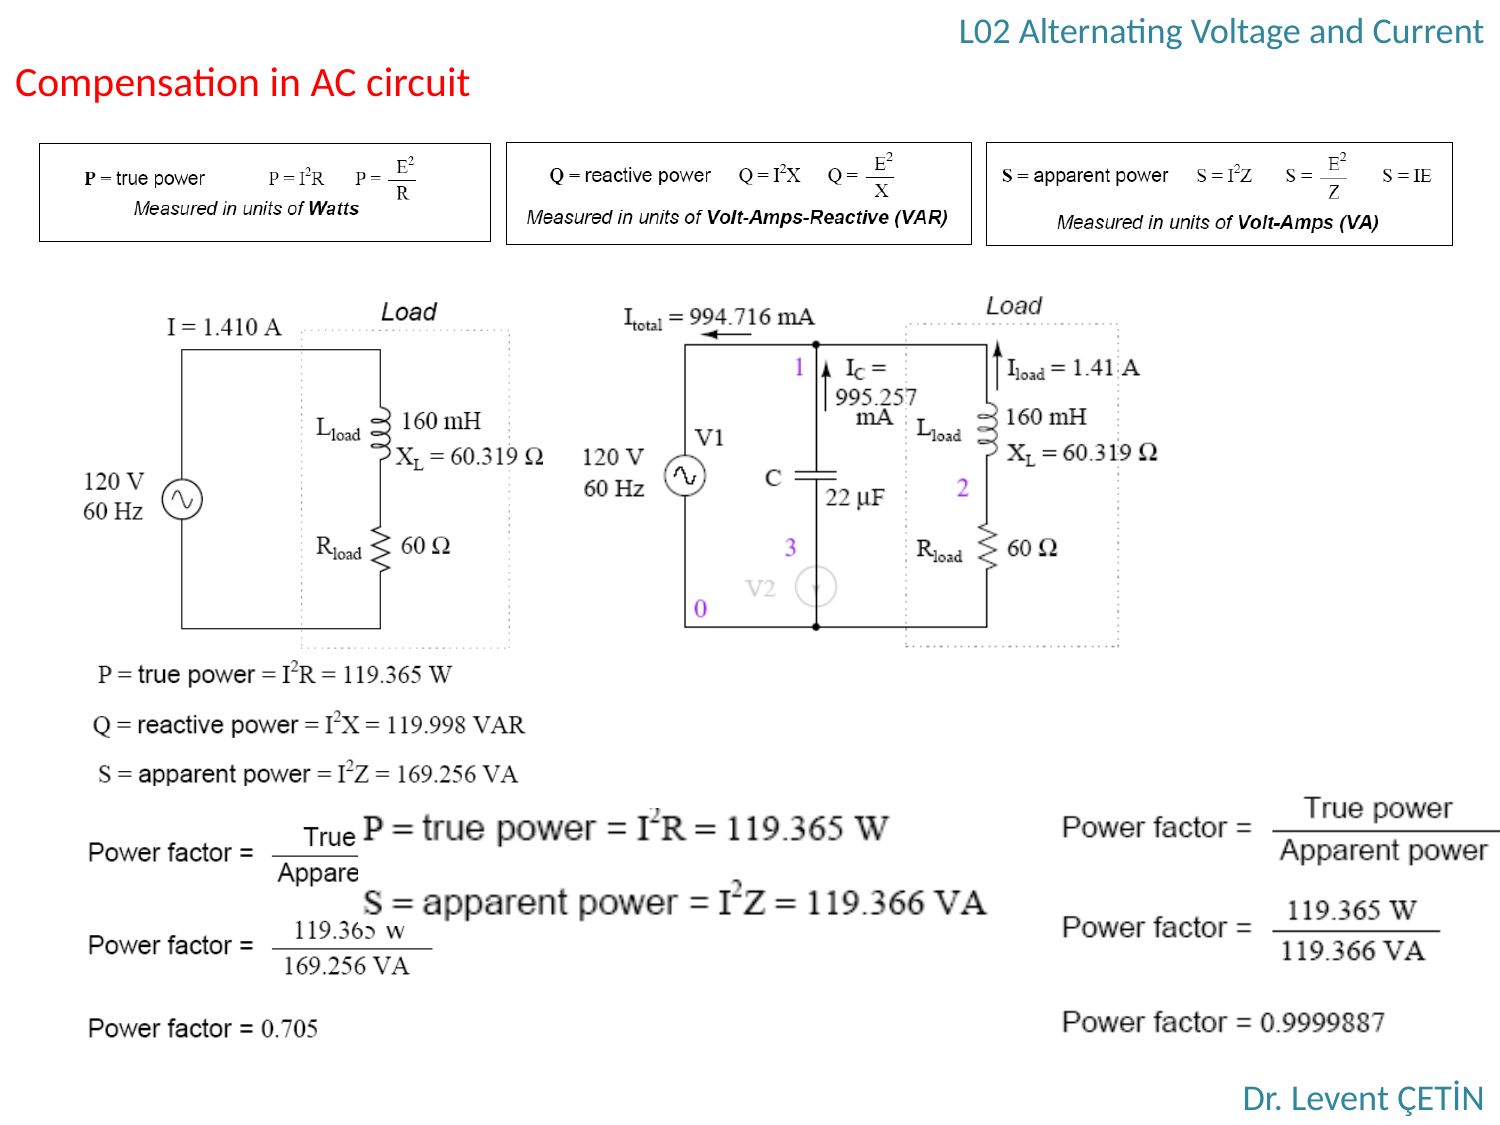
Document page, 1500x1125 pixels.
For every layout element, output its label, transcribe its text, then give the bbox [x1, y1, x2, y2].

picture [504, 140, 973, 247]
picture [81, 292, 543, 786]
picture [34, 140, 493, 245]
text_box Dr. Levent ÇETİN [0, 1066, 1500, 1125]
text_box Compensation in AC circuit [0, 46, 1500, 106]
picture [984, 140, 1454, 247]
picture [81, 808, 1008, 1047]
picture [1049, 784, 1500, 1044]
text_box L02 Alternating Voltage and Current [0, 0, 1500, 46]
picture [573, 292, 1161, 652]
